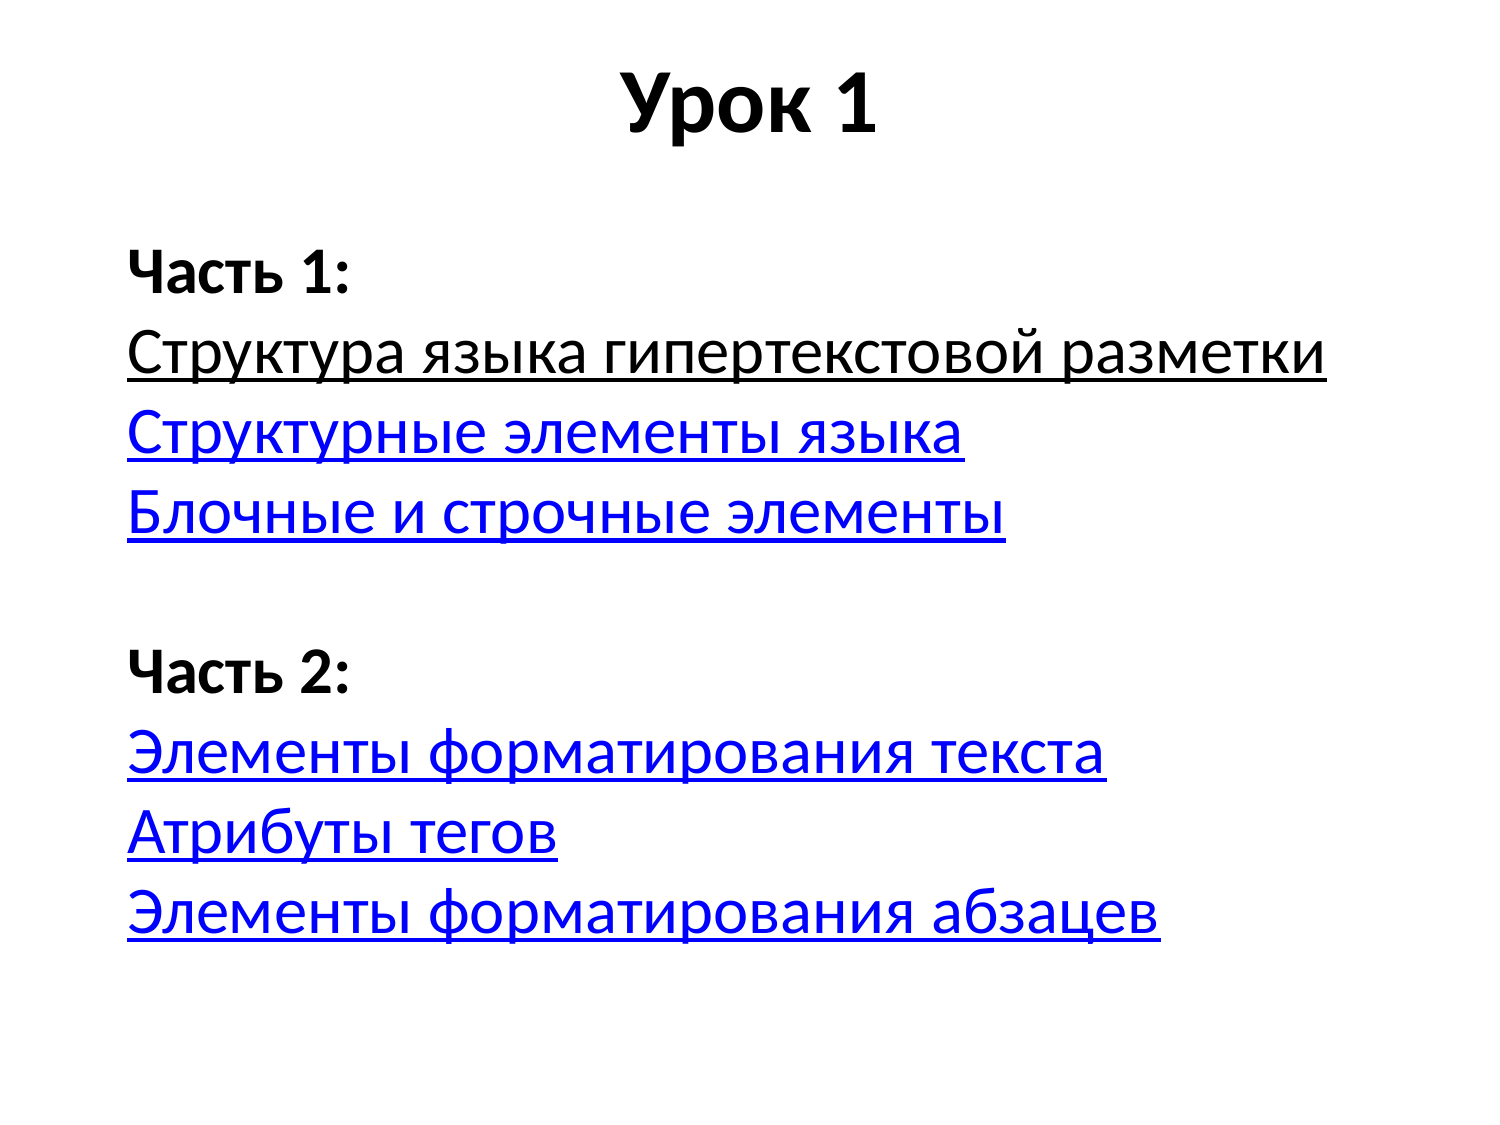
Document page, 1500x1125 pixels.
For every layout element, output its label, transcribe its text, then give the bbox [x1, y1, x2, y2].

title Урок 1 [75, 19, 1425, 173]
text_box Часть 1: Структура языка гипертекстовой разметки Структурные элементы языка Блочные и строчные элементы Часть 2: Элементы форматирования текста Атрибуты тегов Элементы форматирования абзацев [112, 219, 1365, 963]
